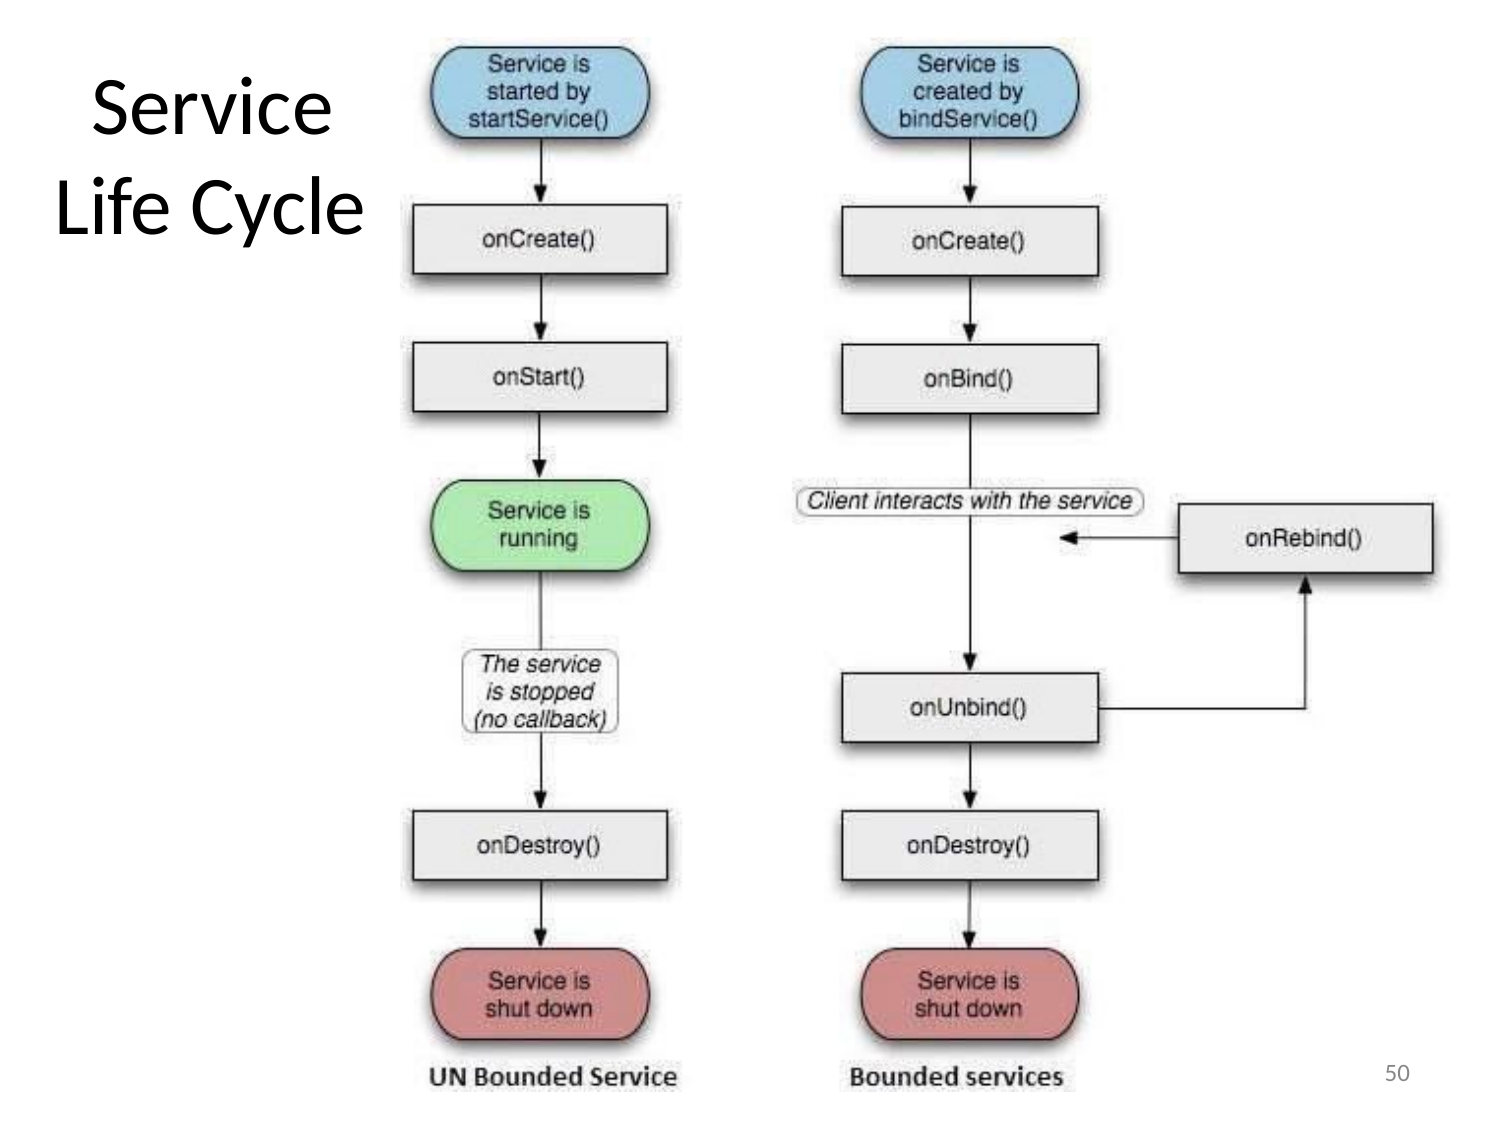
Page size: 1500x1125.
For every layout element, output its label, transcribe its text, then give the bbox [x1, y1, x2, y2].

text_box [399, 37, 1450, 1092]
slide_number 50 [1378, 1060, 1417, 1125]
title Service Life Cycle [53, 48, 373, 251]
